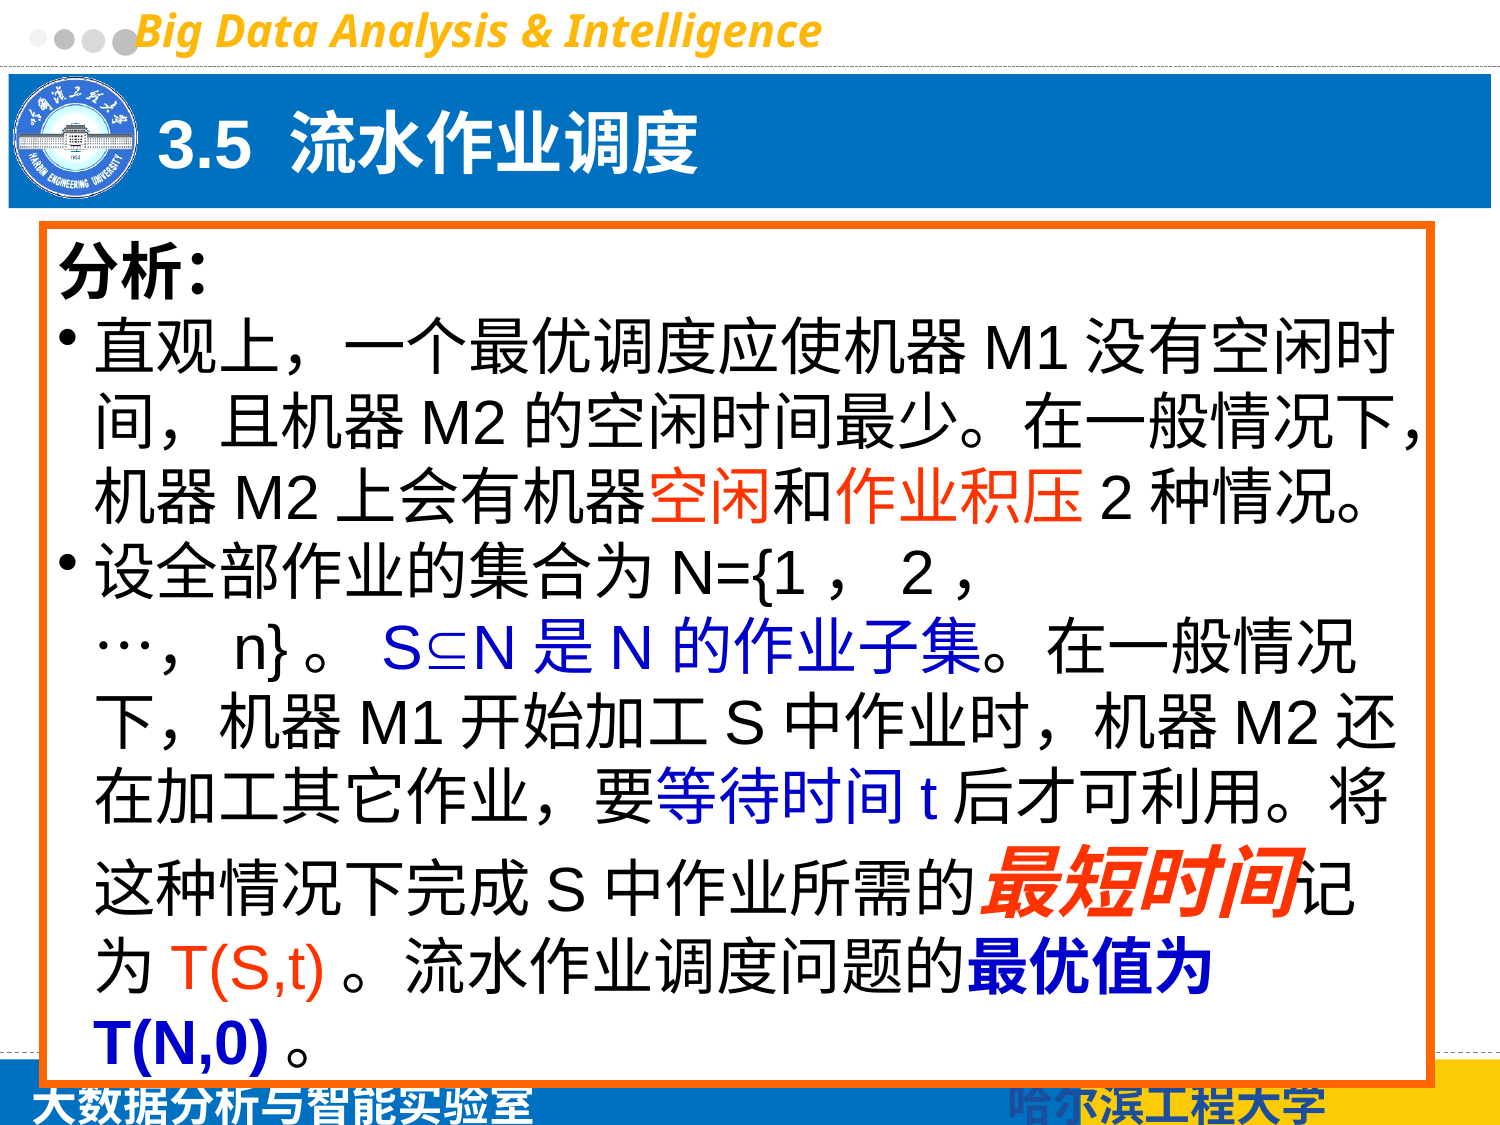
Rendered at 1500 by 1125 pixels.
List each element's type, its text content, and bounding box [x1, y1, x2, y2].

text_box 分析： 直观上，一个最优调度应使机器M1没有空闲时间，且机器M2的空闲时间最少。在一般情况下，机器M2上会有机器空闲和作业积压2种情况。 设全部作业的集合为N={1，2，…，n}。SN是N的作业子集。在一般情况下，机器M1开始加工S中作业时，机器M2还在加工其它作业，要等待时间t后才可利用。将这种情况下完成S中作业所需的最短时间记为T(S,t)。流水作业调度问题的最优值为T(N,0)。 [42, 224, 1431, 1085]
title 3.5 流水作业调度 [142, 76, 1425, 207]
